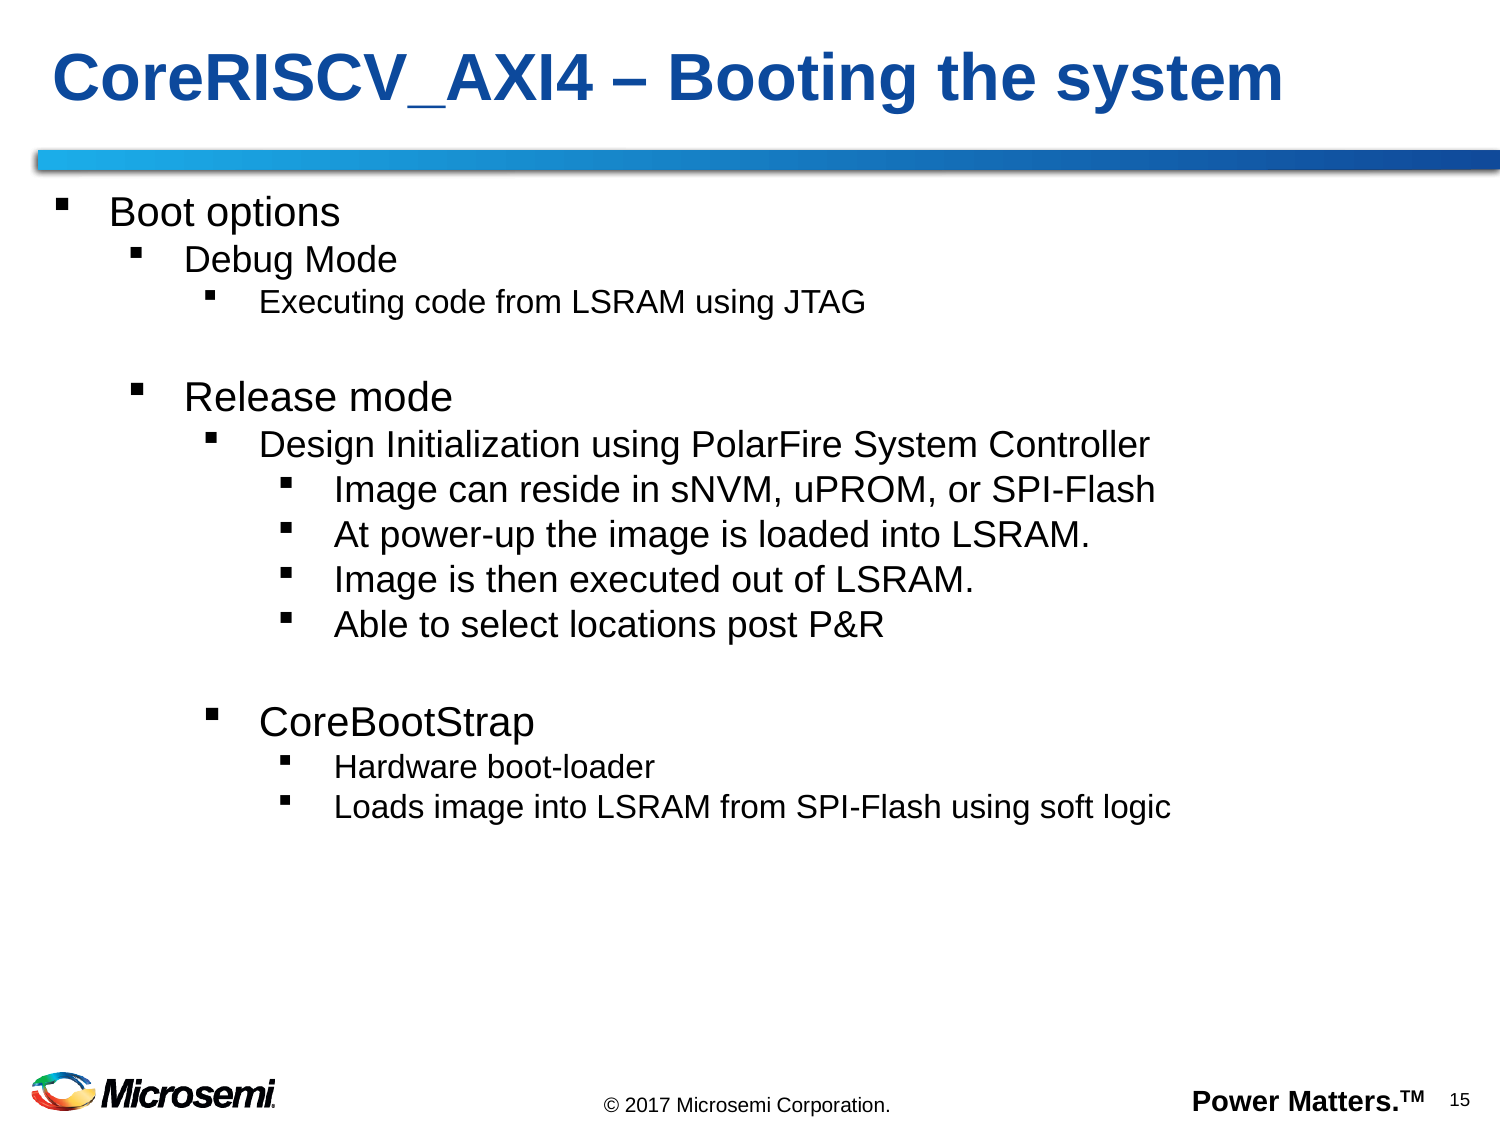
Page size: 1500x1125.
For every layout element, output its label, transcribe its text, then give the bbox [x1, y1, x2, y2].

title CoreRISCV_AXI4 – Booting the system [37, 0, 1463, 151]
text_box Boot options Debug Mode Executing code from LSRAM using JTAG Release mode Design Initialization using PolarFire System Controller Image can reside in sNVM, uPROM, or SPI-Flash At power-up the image is loaded into LSRAM. Image is then executed out of LSRAM. Able to select locations post P&R CoreBootStrap Hardware boot-loader Loads image into LSRAM from SPI-Flash using soft logic [37, 177, 1457, 892]
picture [29, 1065, 275, 1113]
